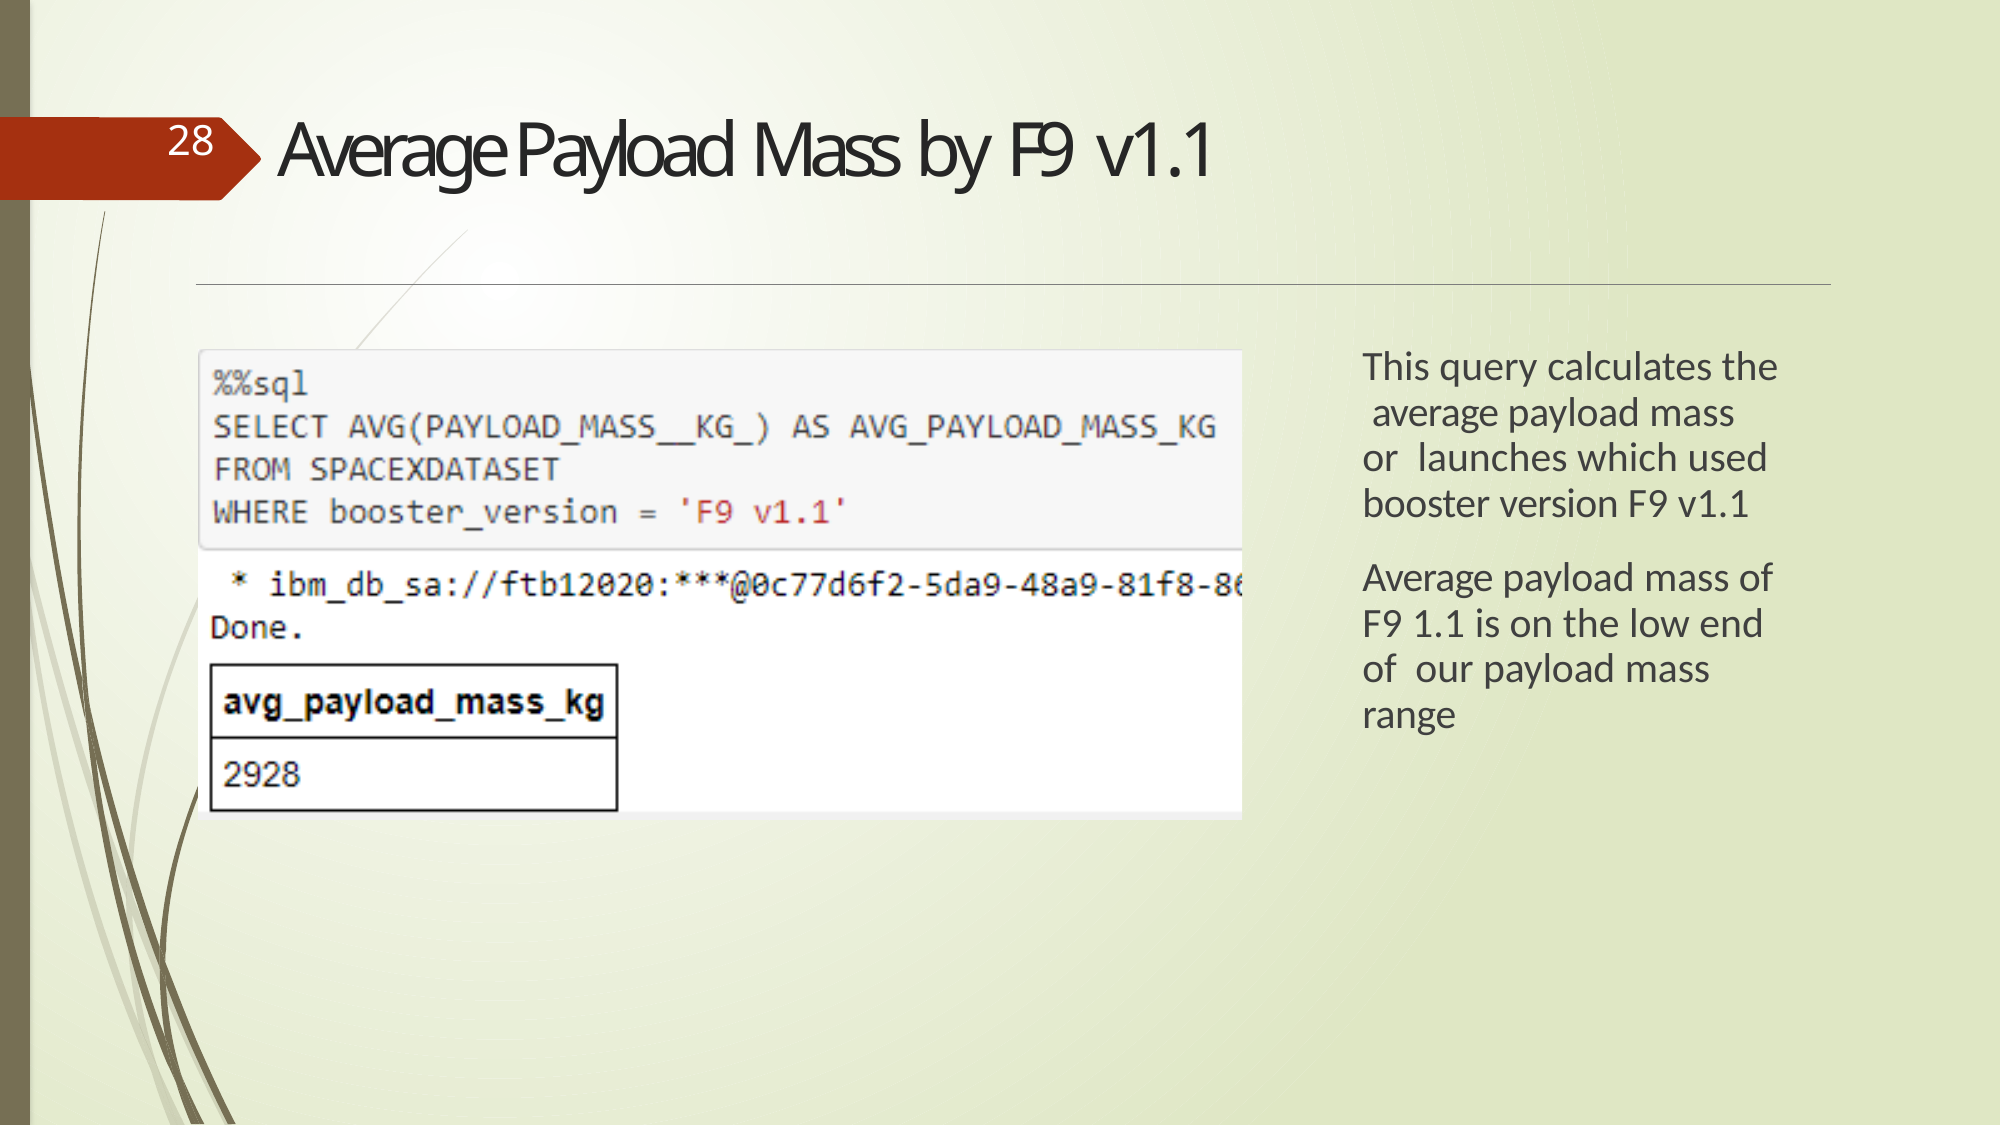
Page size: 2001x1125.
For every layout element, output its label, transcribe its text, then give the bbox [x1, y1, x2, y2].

slide_number 28 [87, 0, 216, 486]
title Average Payload Mass by F9 v1.1 [275, 99, 1542, 290]
text_box This query calculates the average payload mass or launches which used booster version F9 v1.1 Average payload mass of F9 1.1 is on the low end of our payload mass range [1360, 337, 1807, 738]
text_box [198, 349, 1243, 820]
